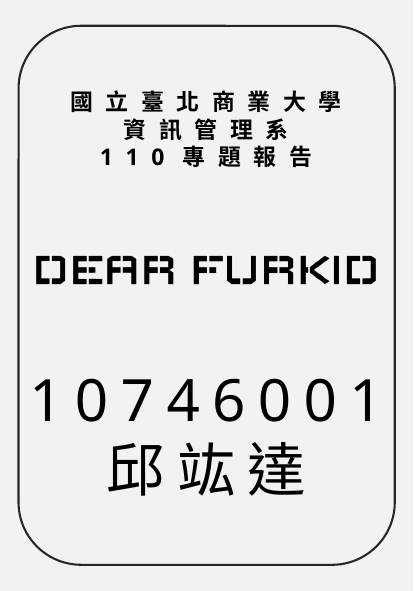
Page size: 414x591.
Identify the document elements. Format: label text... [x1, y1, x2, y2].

text_box 國立臺北商業大學 資訊管理系 110專題報告 [0, 80, 414, 178]
picture [29, 235, 383, 301]
text_box [17, 178, 396, 355]
text_box [17, 510, 396, 566]
text_box 10746001 邱竑達 [0, 355, 413, 510]
text_box [18, 24, 396, 80]
